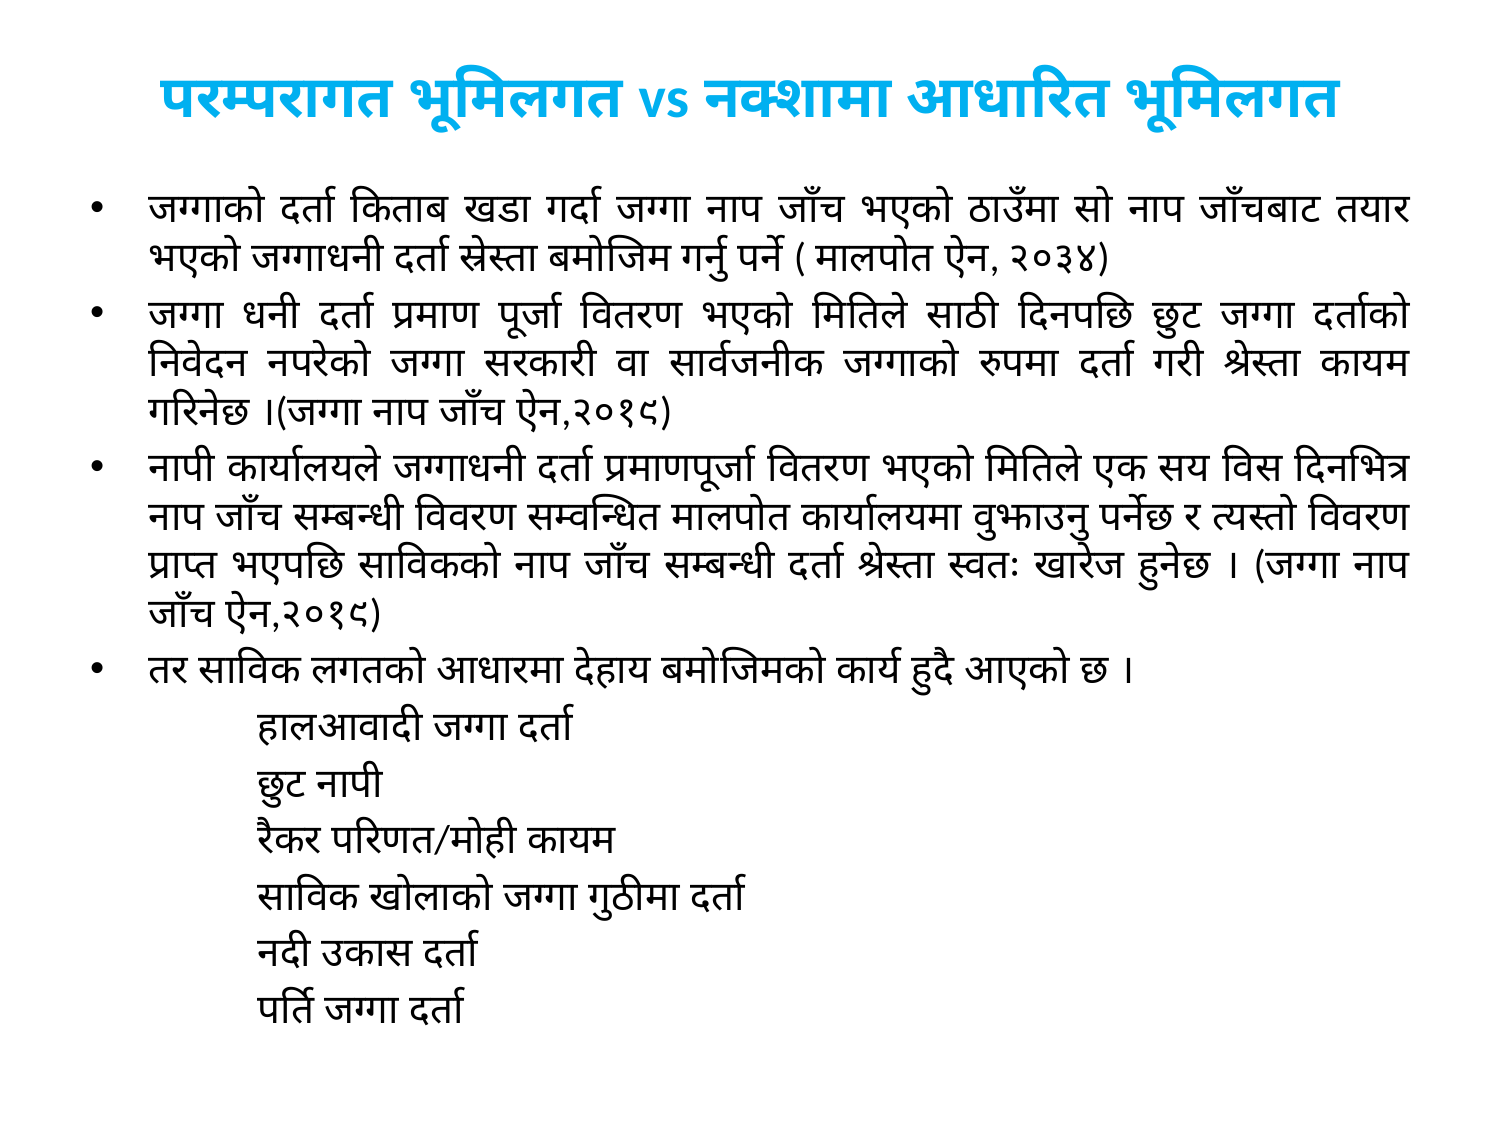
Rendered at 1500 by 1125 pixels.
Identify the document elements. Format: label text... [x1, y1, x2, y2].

title परम्परागत भूमिलगत vs नक्शामा आधारित भूमिलगत [75, 62, 1425, 125]
list जग्गाको दर्ता किताब खडा गर्दा जग्गा नाप जाँच भएको ठाउँमा सो नाप जाँचबाट तयार भएको जग्गाधनी दर्ता स्रेस्ता बमोजिम गर्नु पर्ने ( मालपोत ऐन, २०३४) जग्गा धनी दर्ता प्रमाण पूर्जा वितरण भएको मितिले साठी दिनपछि छुट जग्गा दर्ताको निवेदन नपरेको जग्गा सरकारी वा सार्वजनीक जग्गाको रुपमा दर्ता गरी श्रेस्ता कायम गरिनेछ ।(जग्गा नाप जाँच ऐन,२०१९) नापी कार्यालयले जग्गाधनी दर्ता प्रमाणपूर्जा वितरण भएको मितिले एक सय विस दिनभित्र नाप जाँच सम्बन्धी विवरण सम्वन्धित मालपोत कार्यालयमा वुझाउनु पर्नेछ र त्यस्तो विवरण प्राप्त भएपछि साविकको नाप जाँच सम्बन्धी दर्ता श्रेस्ता स्वतः खारेज हुनेछ । (जग्गा नाप जाँच ऐन,२०१९) तर साविक लगतको आधारमा देहाय बमोजिमको कार्य हुदै आएको छ । हालआवादी जग्गा दर्ता छुट नापी रैकर परिणत/मोही कायम साविक खोलाको जग्गा गुठीमा दर्ता नदी उकास दर्ता पर्ति जग्गा दर्ता [75, 174, 1425, 1043]
